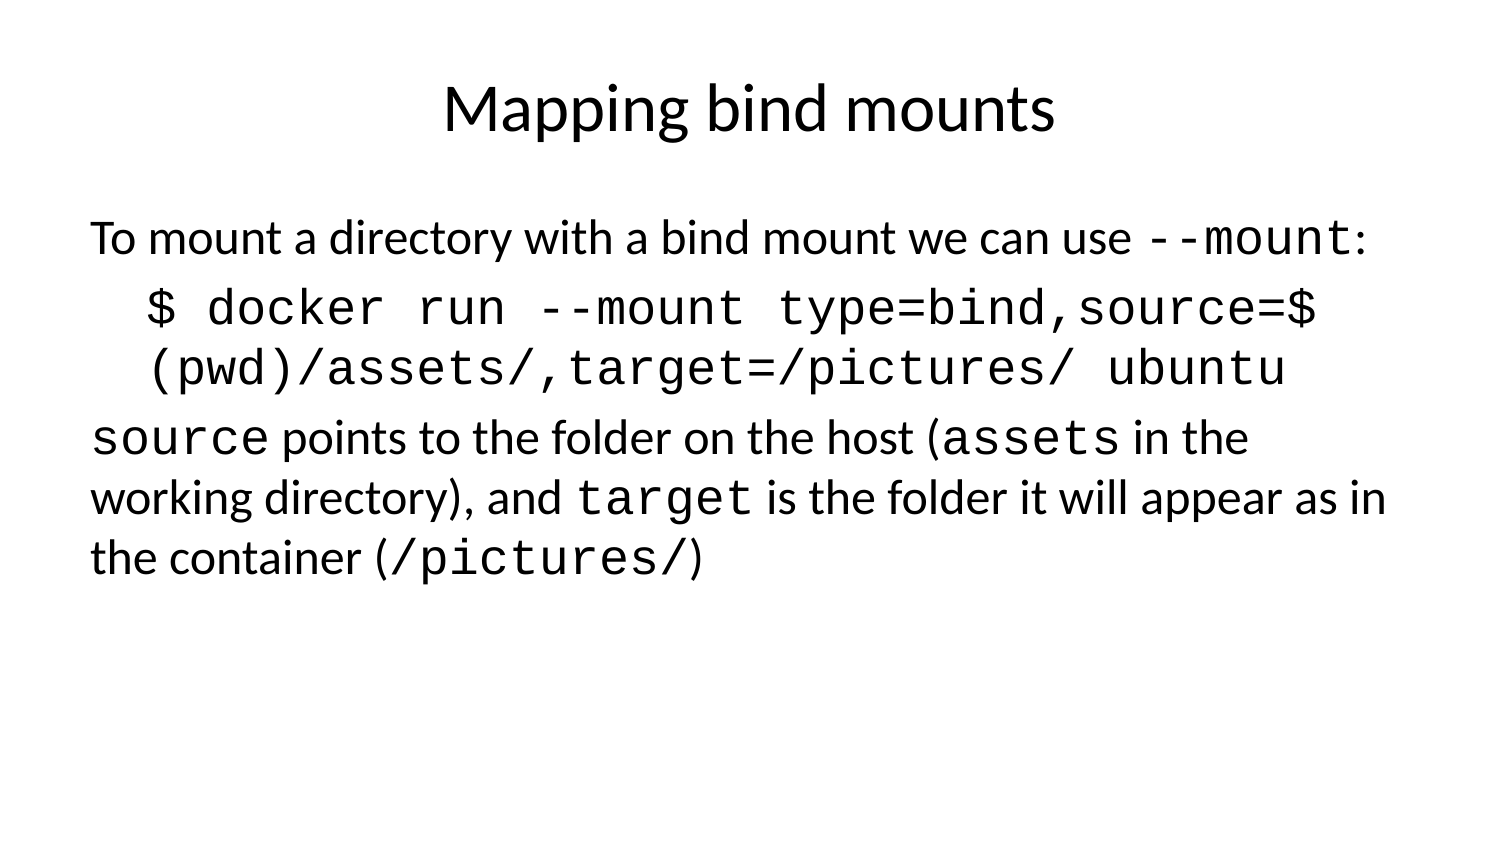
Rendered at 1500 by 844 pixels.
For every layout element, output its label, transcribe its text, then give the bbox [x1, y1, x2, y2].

list To mount a directory with a bind mount we can use --mount: $ docker run --mount type=bind,source=$(pwd)/assets/,target=/pictures/ ubuntu source points to the folder on the host (assets in the working directory), and target is the folder it will appear as in the container (/pictures/) [75, 196, 1425, 754]
title Mapping bind mounts [75, 33, 1425, 175]
